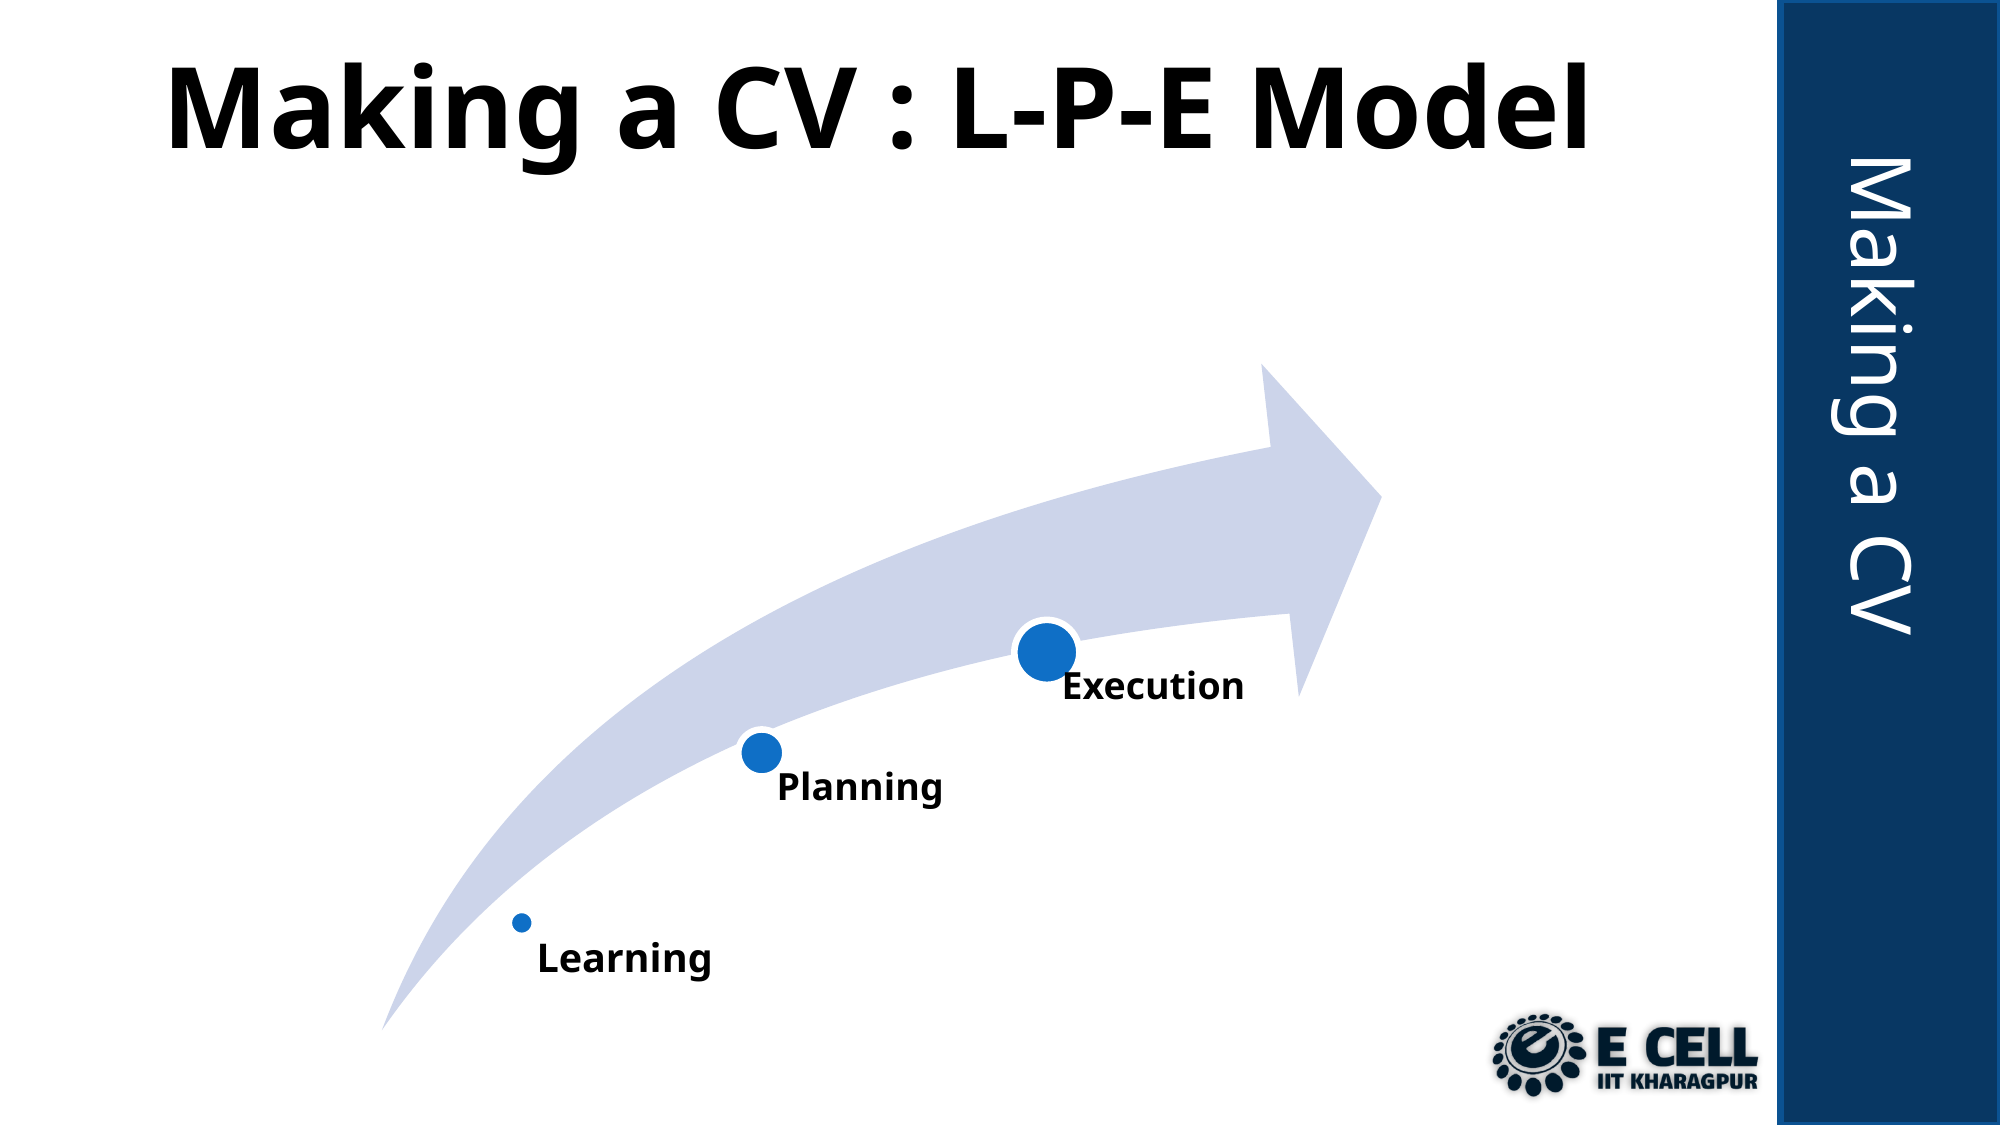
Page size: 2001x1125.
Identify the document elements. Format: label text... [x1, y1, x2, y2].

text_box [1777, 0, 2000, 1125]
picture [1467, 983, 1777, 1125]
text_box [381, 363, 1383, 1031]
text_box Making a CV [1811, 136, 1943, 779]
text_box Making a CV : L-P-E Model [148, 28, 1610, 314]
